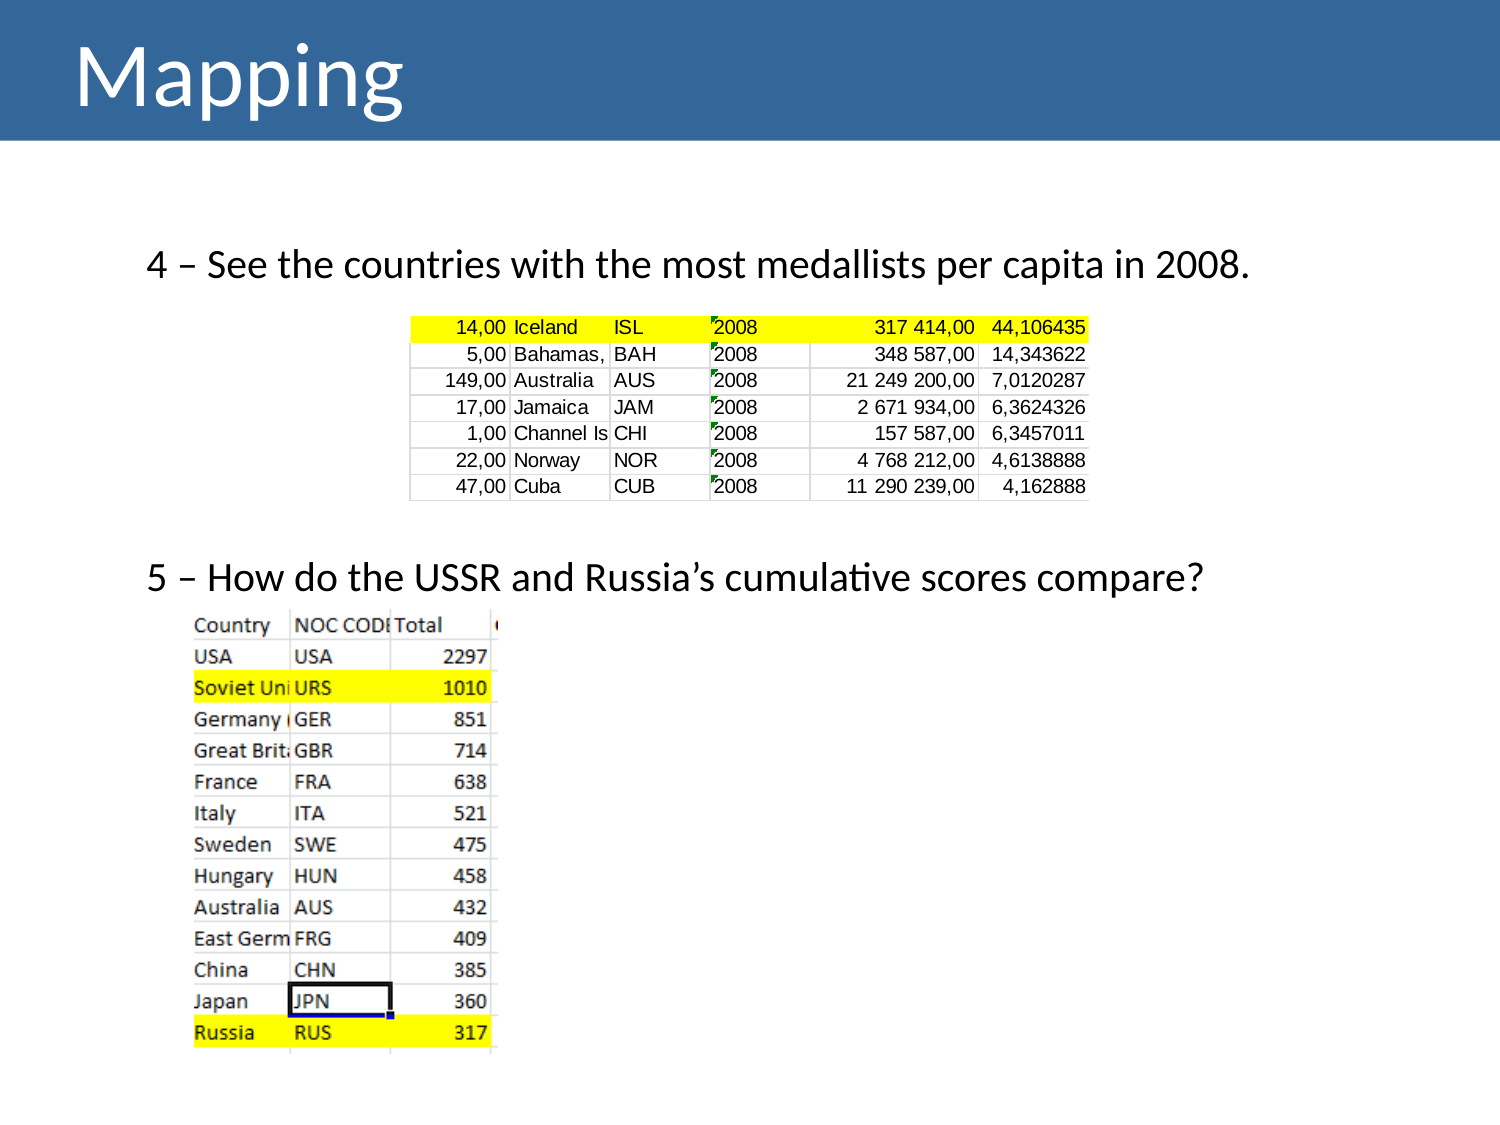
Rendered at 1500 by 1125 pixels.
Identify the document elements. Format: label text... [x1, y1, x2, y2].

picture [194, 609, 499, 1054]
picture [408, 314, 1091, 503]
title Mapping [0, 0, 1500, 141]
list 4 – See the countries with the most medallists per capita in 2008. 5 – How do the USSR and Russia’s cumulative scores compare? [75, 179, 1425, 1035]
